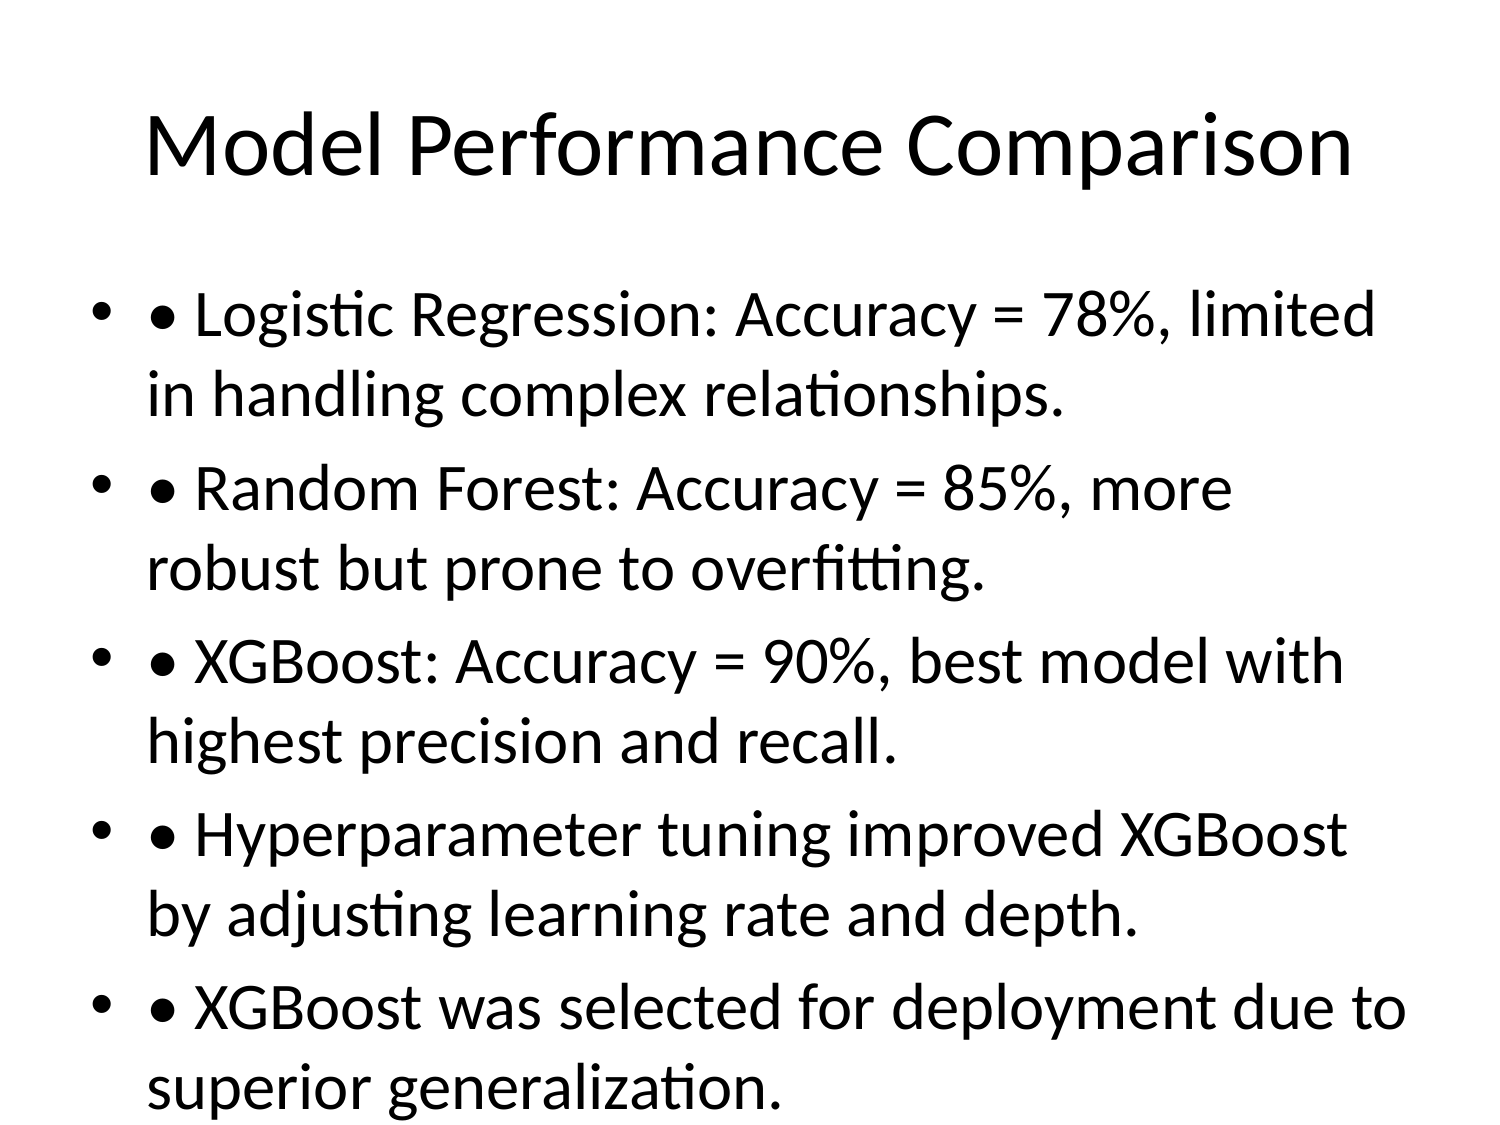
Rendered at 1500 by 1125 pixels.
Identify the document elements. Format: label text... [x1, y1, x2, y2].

list • Logistic Regression: Accuracy = 78%, limited in handling complex relationships. • Random Forest: Accuracy = 85%, more robust but prone to overfitting. • XGBoost: Accuracy = 90%, best model with highest precision and recall. • Hyperparameter tuning improved XGBoost by adjusting learning rate and depth. • XGBoost was selected for deployment due to superior generalization. [75, 262, 1425, 1005]
title Model Performance Comparison [75, 45, 1425, 233]
